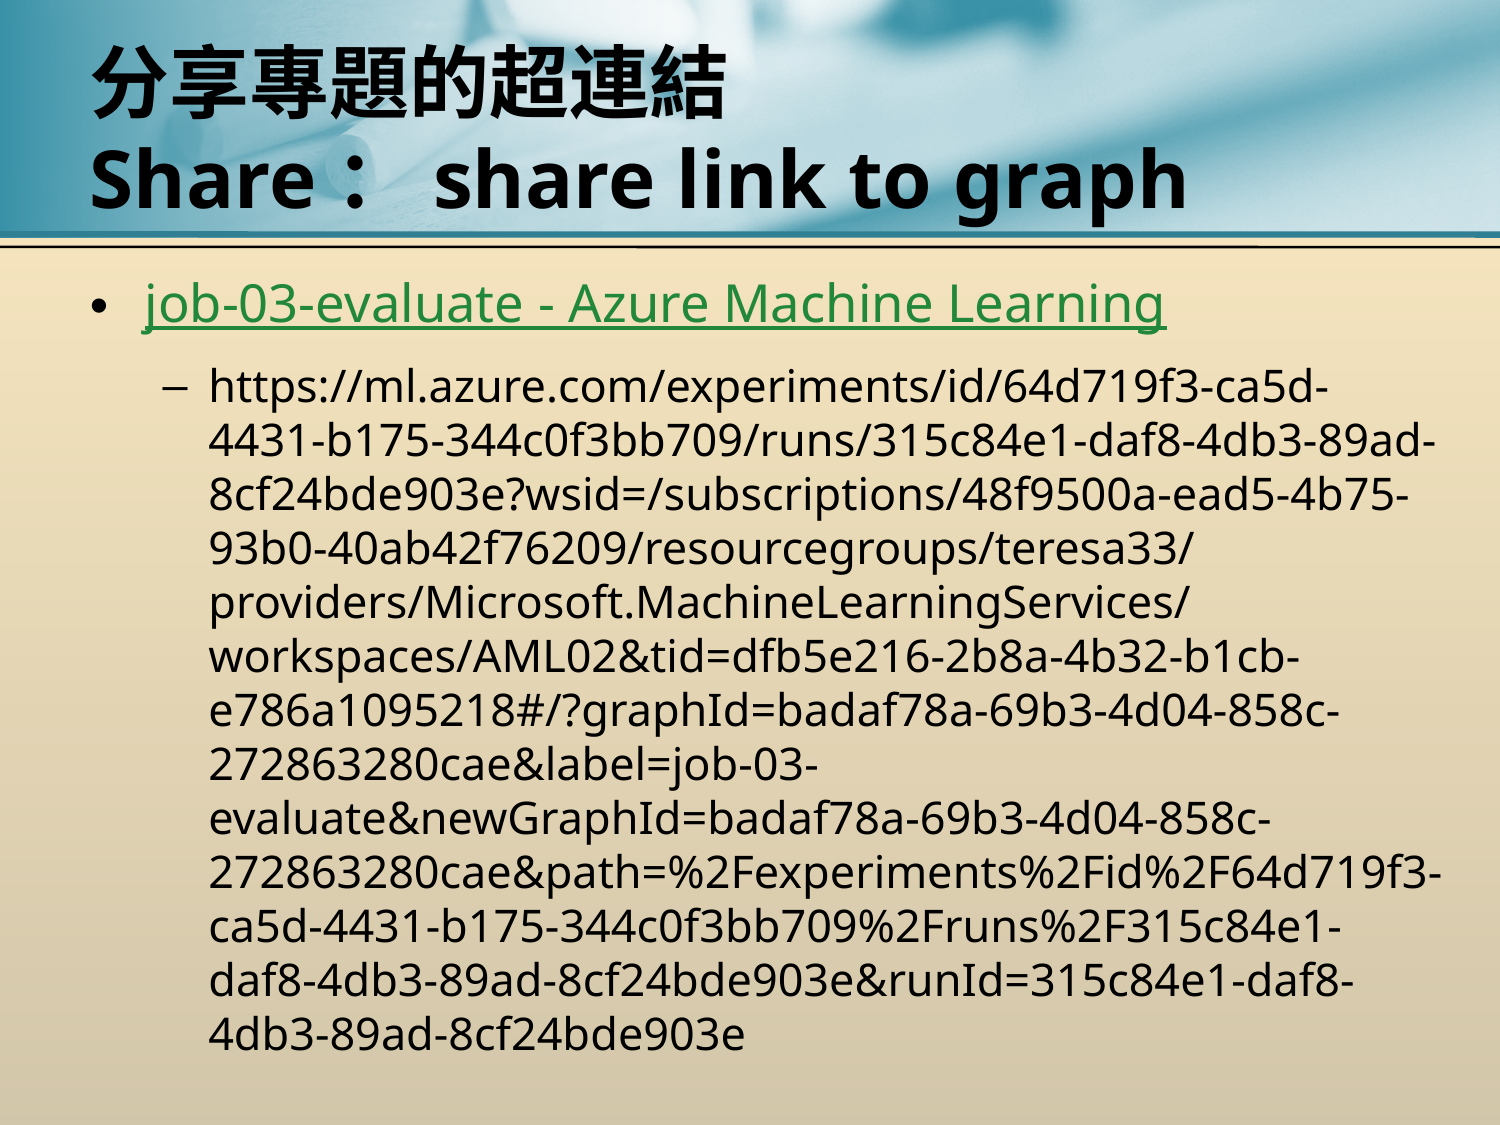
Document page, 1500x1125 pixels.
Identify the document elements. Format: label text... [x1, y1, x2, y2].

list job-03-evaluate - Azure Machine Learning https://ml.azure.com/experiments/id/64d719f3-ca5d-4431-b175-344c0f3bb709/runs/315c84e1-daf8-4db3-89ad-8cf24bde903e?wsid=/subscriptions/48f9500a-ead5-4b75-93b0-40ab42f76209/resourcegroups/teresa33/providers/Microsoft.MachineLearningServices/workspaces/AML02&tid=dfb5e216-2b8a-4b32-b1cb-e786a1095218#/?graphId=badaf78a-69b3-4d04-858c-272863280cae&label=job-03-evaluate&newGraphId=badaf78a-69b3-4d04-858c-272863280cae&path=%2Fexperiments%2Fid%2F64d719f3-ca5d-4431-b175-344c0f3bb709%2Fruns%2F315c84e1-daf8-4db3-89ad-8cf24bde903e&runId=315c84e1-daf8-4db3-89ad-8cf24bde903e [75, 262, 1459, 1100]
title 分享專題的超連結 Share：share link to graph [75, 24, 1425, 233]
